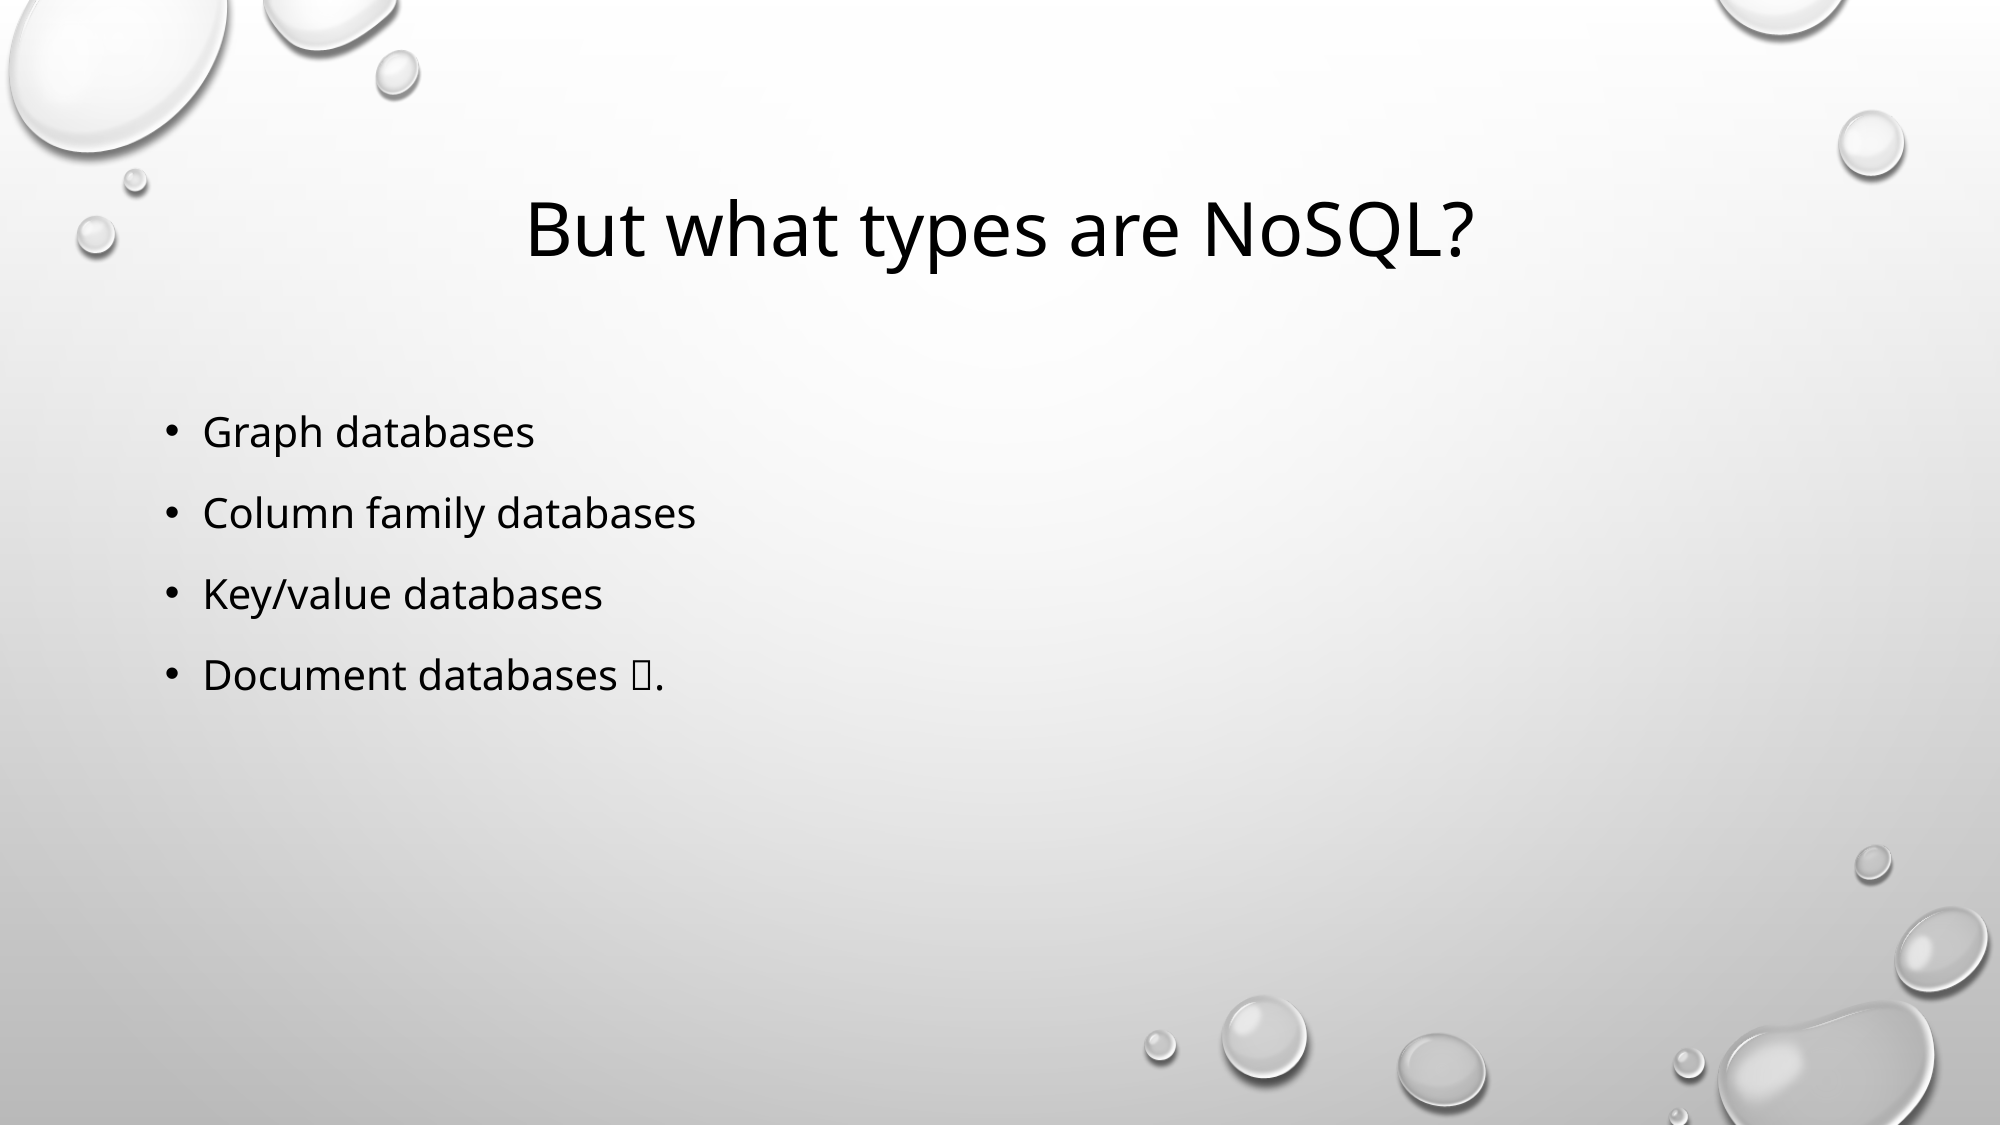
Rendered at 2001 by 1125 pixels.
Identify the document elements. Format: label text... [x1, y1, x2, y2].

list Graph databases Column family databases Key/value databases Document databases . [149, 388, 1850, 950]
title But what types are NoSQL? [149, 101, 1851, 364]
picture [0, 0, 2000, 1125]
